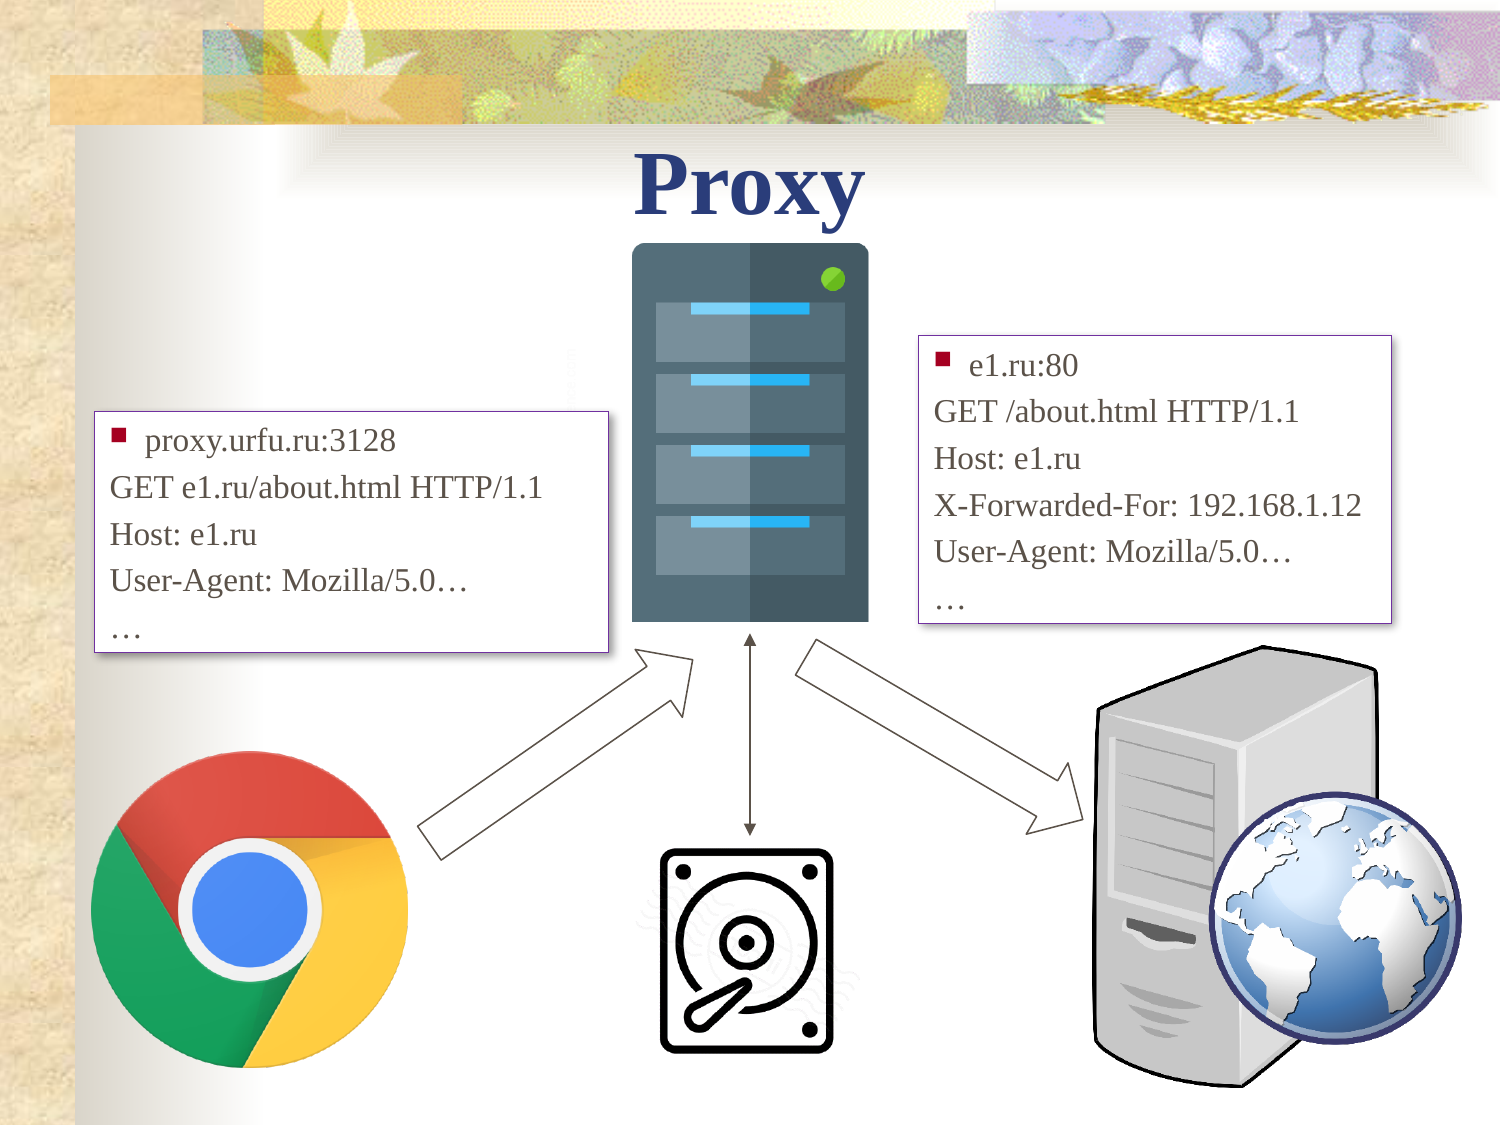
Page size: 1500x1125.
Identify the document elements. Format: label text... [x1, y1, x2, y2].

text_box [795, 639, 1083, 835]
picture [0, 0, 1500, 115]
picture [0, 281, 75, 1125]
picture [90, 751, 408, 1069]
text_box [417, 649, 693, 861]
text_box Proxy [0, 115, 1500, 281]
picture [560, 243, 940, 622]
text_box e1.ru:80 GET /about.html HTTP/1.1 Host: e1.ru X-Forwarded-For: 192.168.1.12 User-Agent: Mozilla/5.0… … [942, 335, 1392, 624]
picture [631, 835, 861, 1065]
text_box proxy.urfu.ru:3128 GET e1.ru/about.html HTTP/1.1 Host: e1.ru User-Agent: Mozilla/5.0… … [94, 411, 609, 653]
picture [1092, 644, 1463, 1088]
